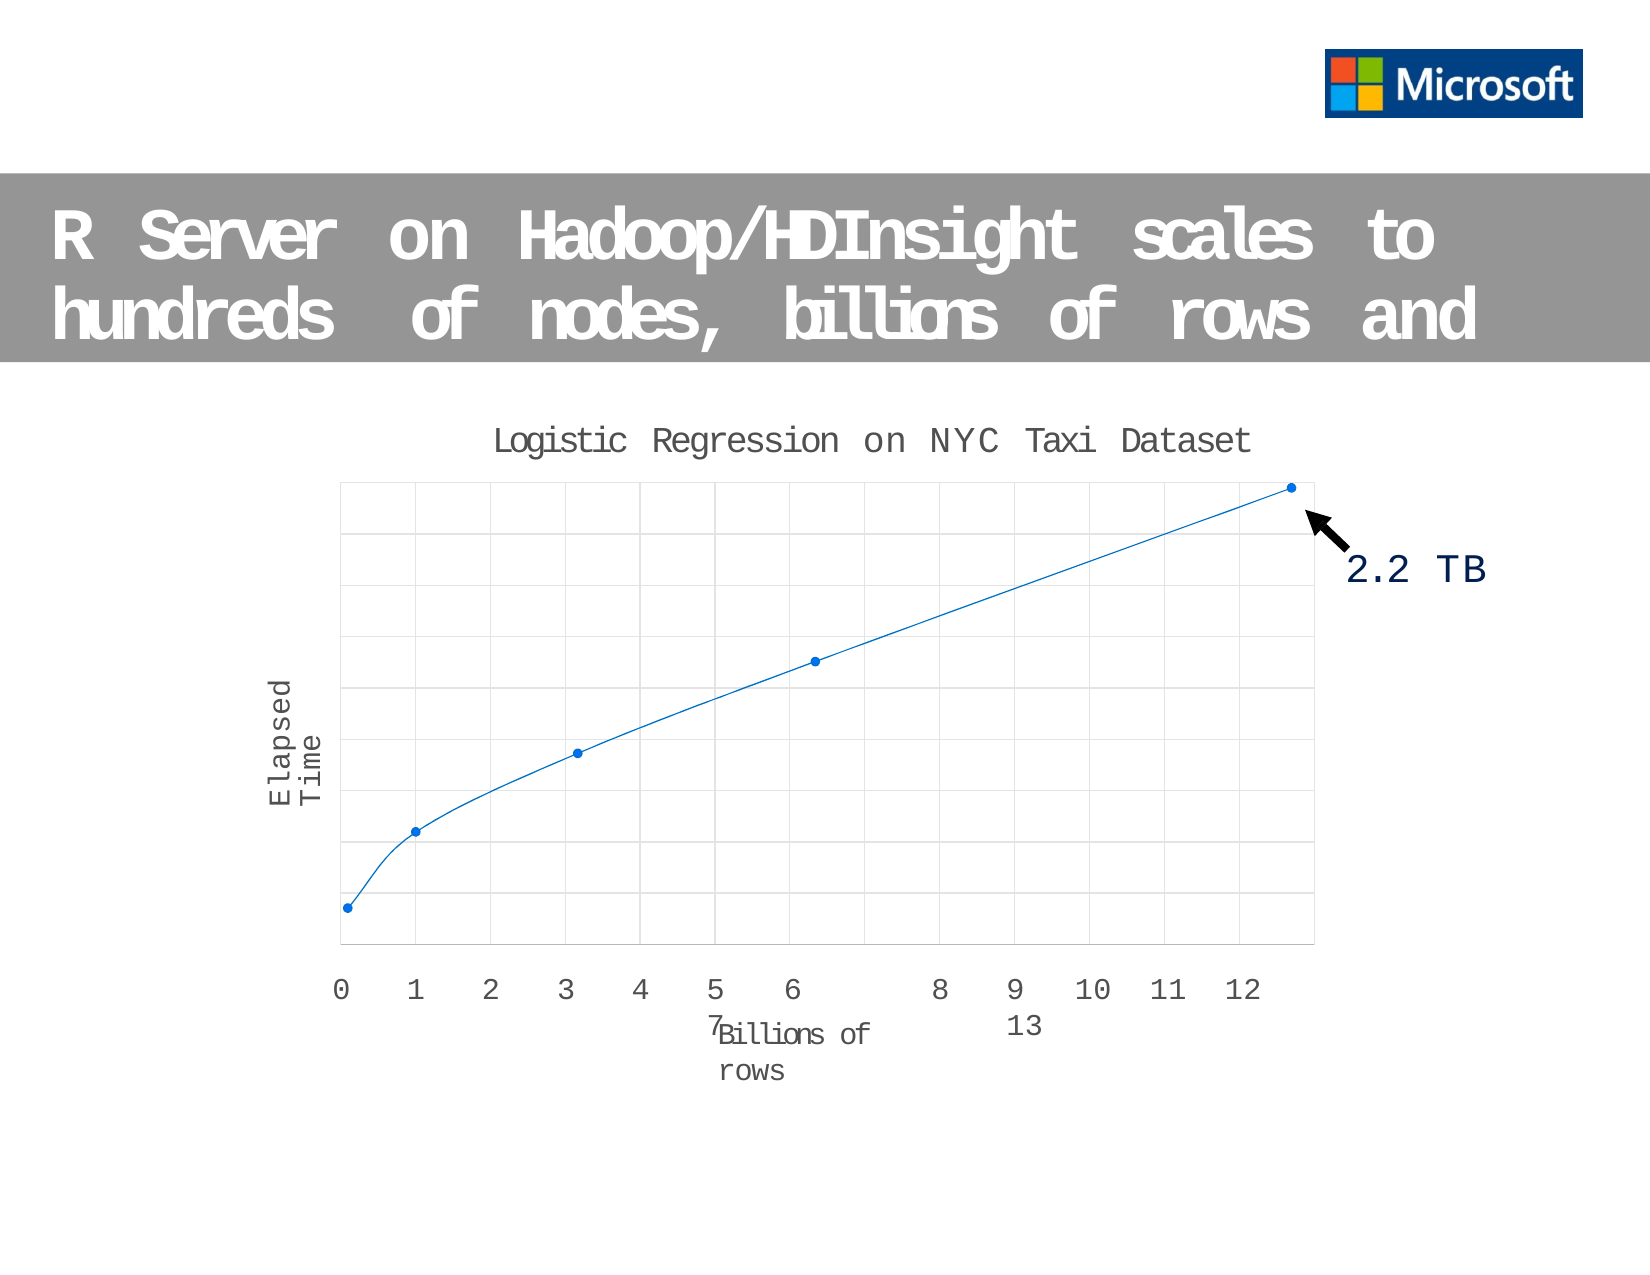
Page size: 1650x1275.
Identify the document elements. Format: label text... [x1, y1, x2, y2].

text_box [820, 591, 1010, 661]
text_box Logistic Regression on NYC Taxi Dataset 2.2 TB [490, 415, 1488, 591]
text_box 3 [554, 968, 576, 1006]
title R Server on Hadoop/HDInsight scales to hundreds of nodes, billions of rows and terabytes of data [47, 193, 1537, 435]
text_box 8 [929, 968, 950, 1006]
text_box 2 [479, 968, 501, 1006]
text_box [0, 173, 1650, 363]
picture [1324, 49, 1584, 118]
text_box [573, 748, 583, 759]
text_box 1 [404, 968, 426, 1006]
text_box [1305, 509, 1351, 553]
text_box 0 [330, 968, 351, 1006]
text_box 9 10 11 12 13 [1004, 968, 1333, 1042]
text_box Billions of rows [715, 1014, 939, 1087]
text_box [420, 754, 573, 830]
text_box [582, 662, 811, 752]
text_box 5 6 7 [704, 968, 875, 1042]
text_box [810, 656, 821, 667]
text_box 4 [629, 968, 651, 1006]
text_box Elapsed Time [265, 617, 300, 810]
